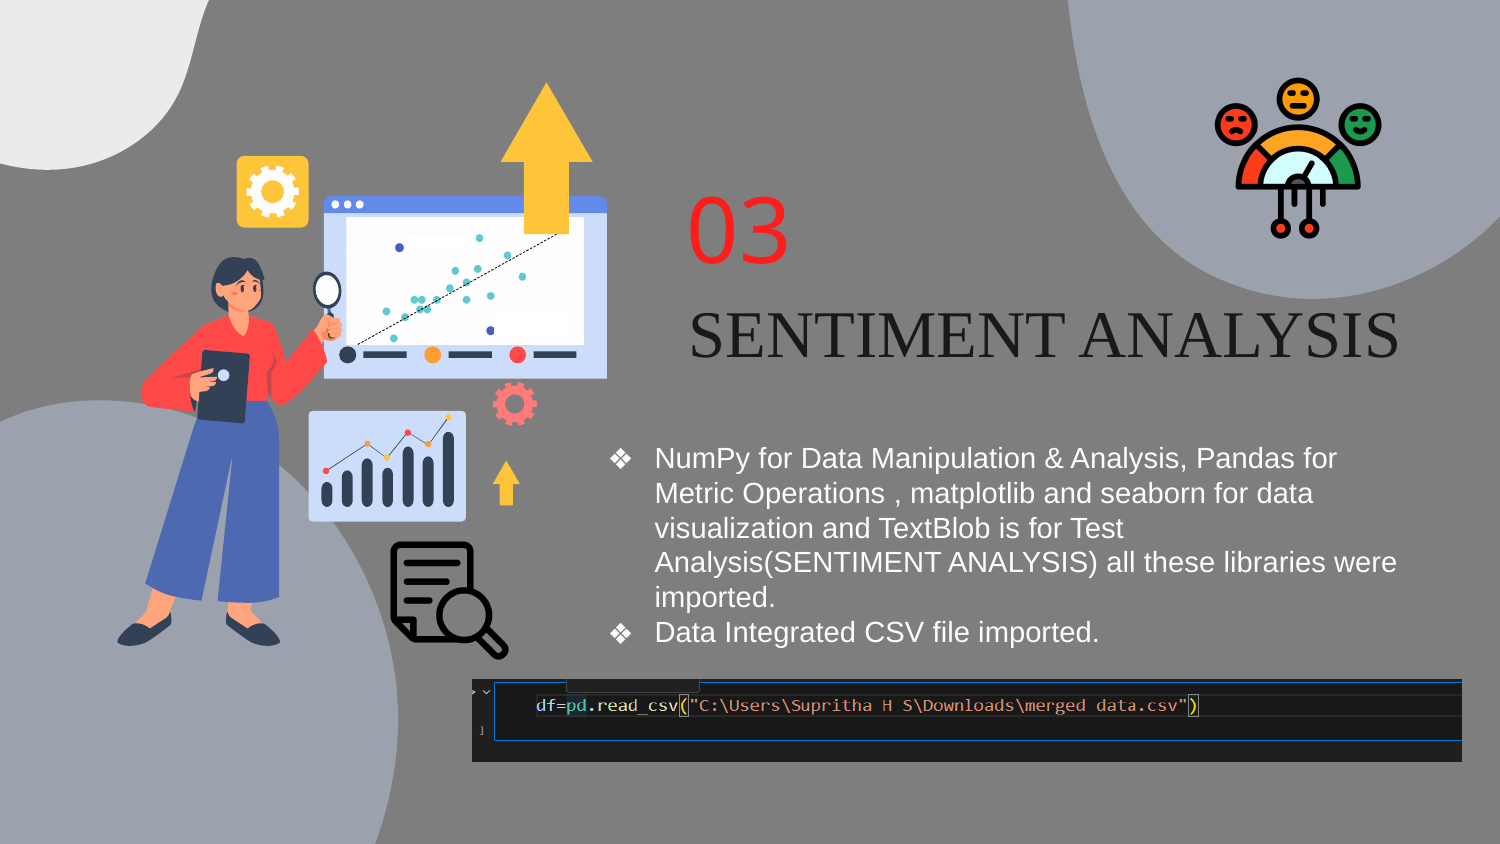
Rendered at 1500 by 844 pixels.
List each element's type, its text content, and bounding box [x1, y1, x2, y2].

picture [346, 217, 585, 345]
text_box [116, 155, 608, 650]
picture [389, 540, 509, 660]
picture [472, 678, 1462, 762]
title 03 [671, 181, 836, 297]
text_box NumPy for Data Manipulation & Analysis, Pandas for Metric Operations , matplotlib and seaborn for data visualization and TextBlob is for Test Analysis(SENTIMENT ANALYSIS) all these libraries were imported. Data Integrated CSV file imported. [605, 431, 1420, 657]
title SENTIMENT ANALYSIS [650, 234, 1478, 386]
picture [1211, 72, 1385, 245]
text_box [505, 82, 589, 154]
